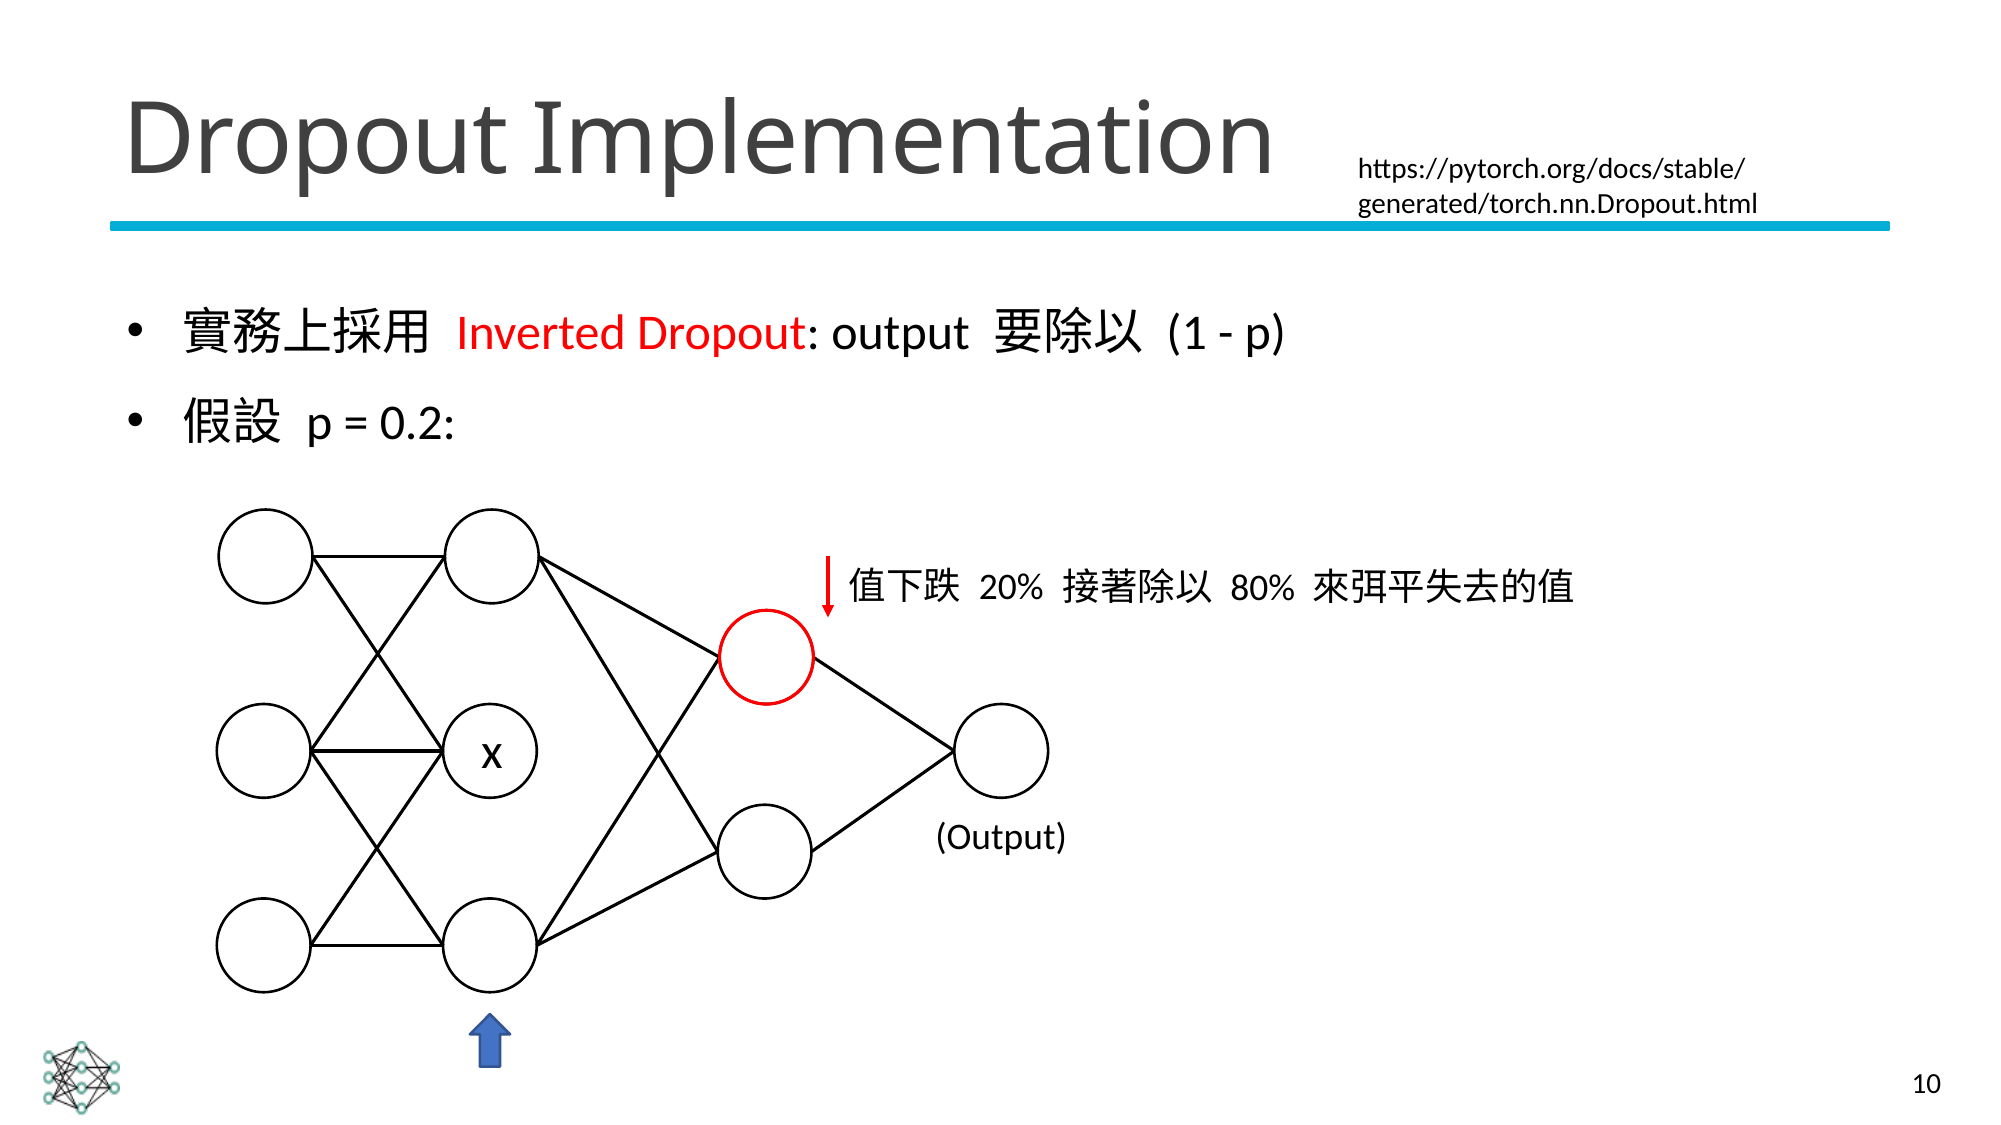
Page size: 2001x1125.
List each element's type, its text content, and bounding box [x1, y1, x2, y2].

text_box [729, 803, 813, 900]
text_box https://pytorch.org/docs/stable/generated/torch.nn.Dropout.html [1343, 141, 1899, 227]
text_box x [454, 711, 533, 786]
text_box [462, 702, 517, 711]
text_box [536, 661, 721, 850]
text_box [442, 897, 538, 994]
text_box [310, 555, 446, 748]
text_box [965, 702, 1050, 800]
text_box [443, 508, 540, 605]
picture [43, 1041, 120, 1116]
text_box 接著除以 80% 來弭平失去的值 [1048, 555, 1644, 615]
text_box [456, 786, 523, 800]
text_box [538, 555, 721, 658]
text_box 值下跌 20% [834, 554, 1075, 615]
text_box [215, 897, 312, 994]
slide_number 10 [1740, 1052, 1957, 1113]
text_box [728, 608, 815, 706]
text_box [217, 508, 314, 605]
text_box [215, 702, 307, 800]
text_box (Output) [909, 804, 1093, 865]
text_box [812, 656, 955, 749]
text_box [468, 1013, 512, 1068]
text_box 實務上採用 Inverted Dropout: output 要除以 (1 - p) 假設 p = 0.2: [111, 261, 1903, 457]
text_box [310, 750, 444, 944]
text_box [811, 750, 955, 853]
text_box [536, 851, 719, 946]
title Dropout Implementation [107, 58, 1899, 228]
